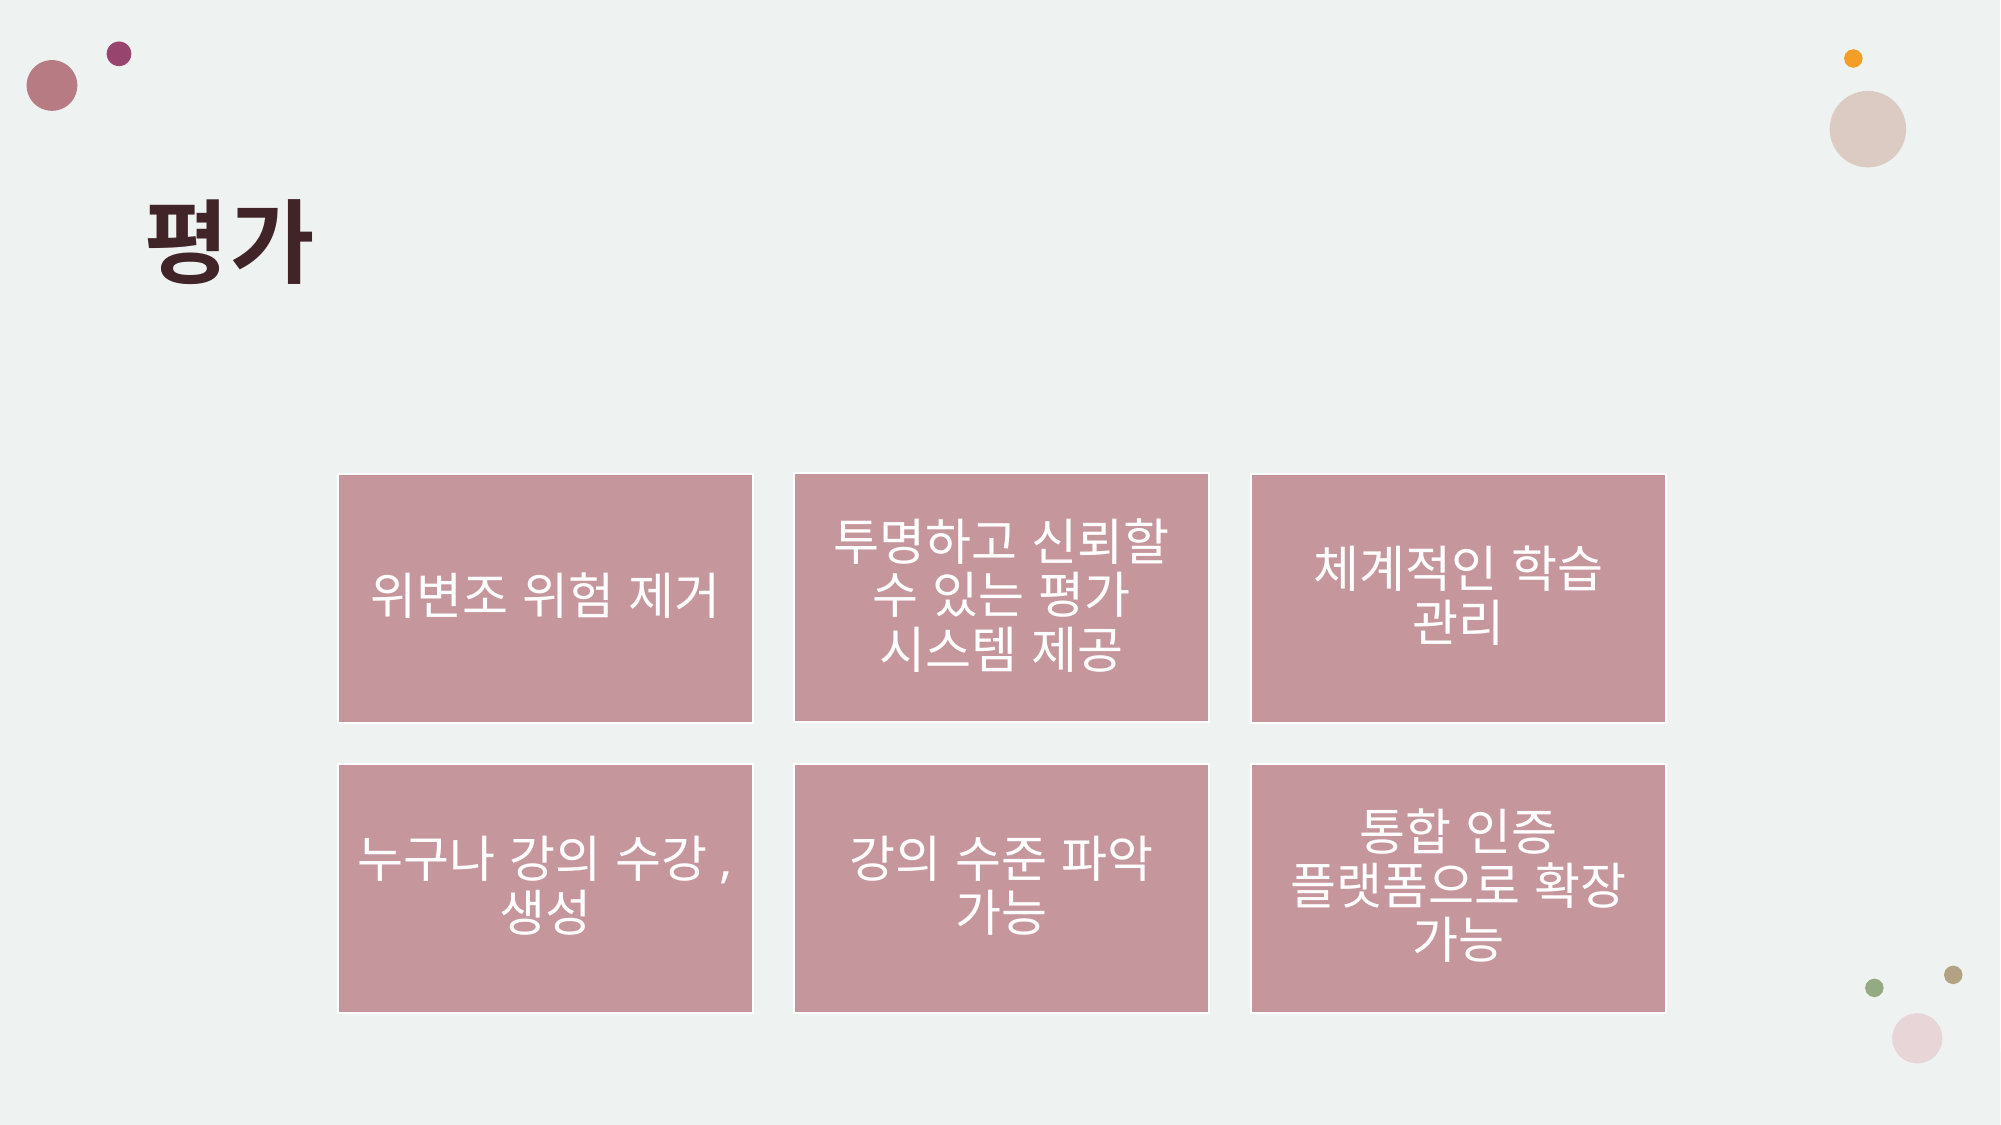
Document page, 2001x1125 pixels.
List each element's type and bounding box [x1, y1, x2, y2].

list [127, 473, 1877, 1014]
text_box [0, 0, 2000, 1125]
text_box [26, 41, 1963, 1064]
